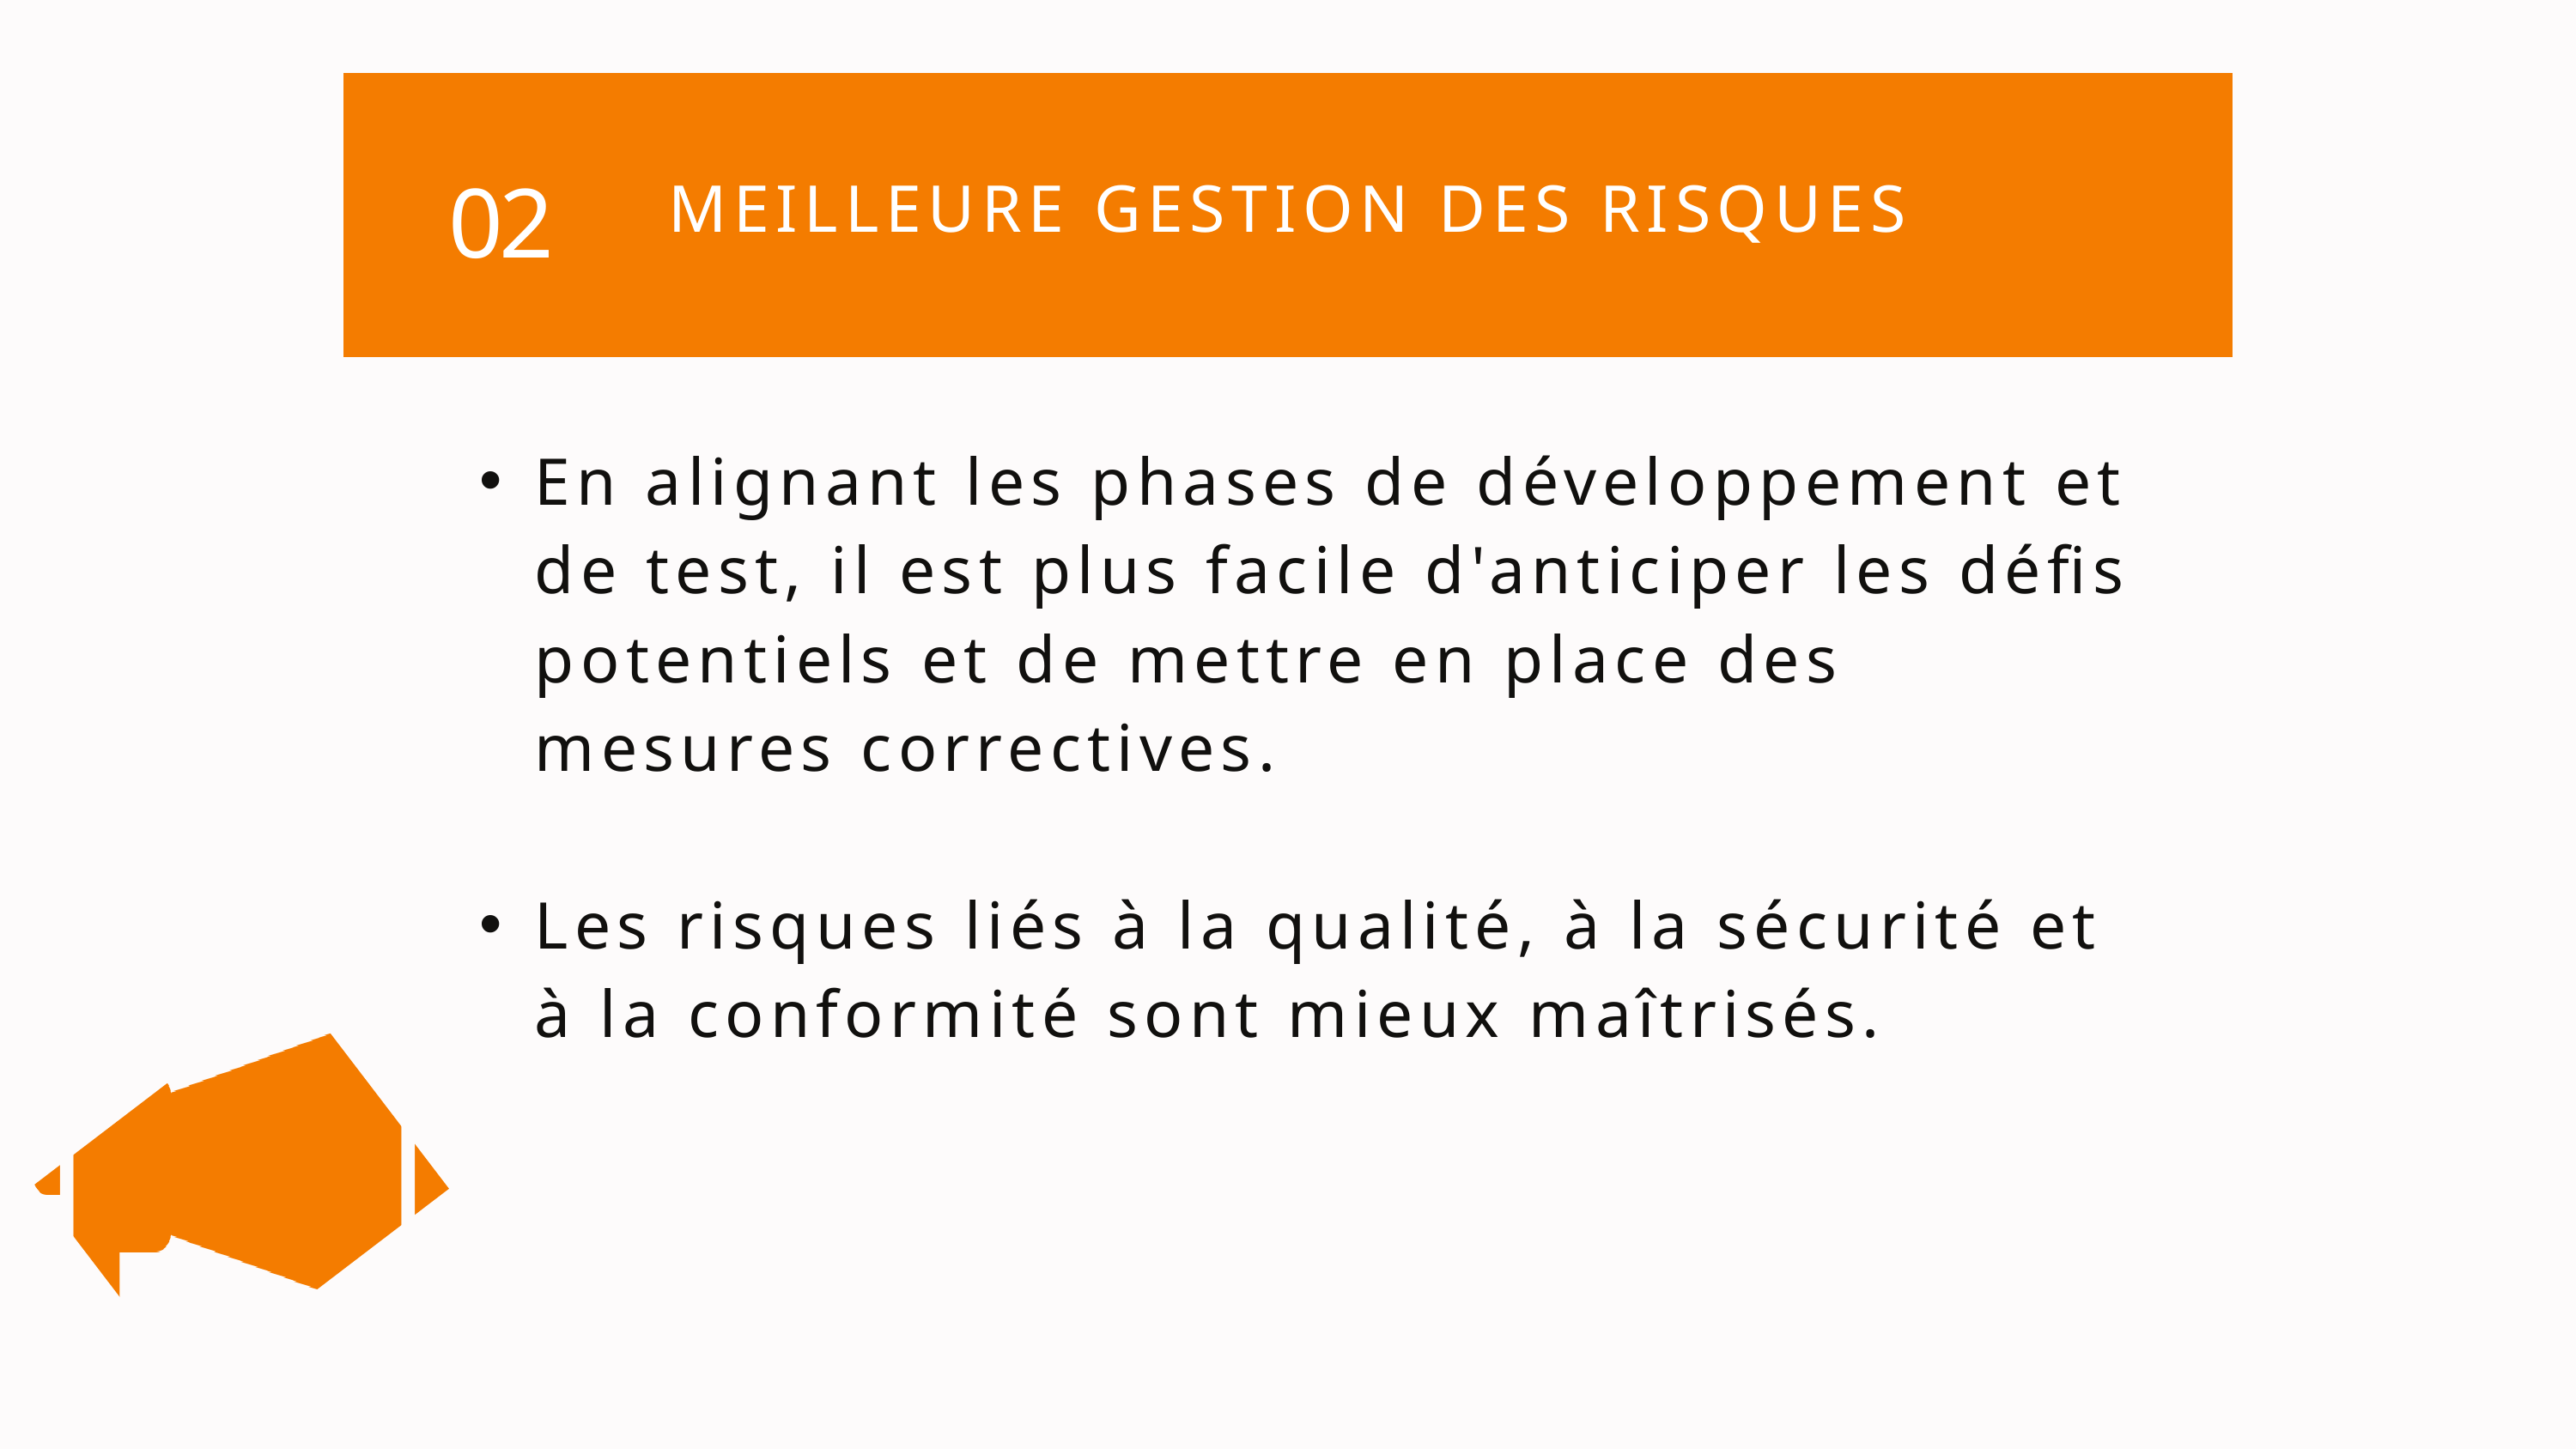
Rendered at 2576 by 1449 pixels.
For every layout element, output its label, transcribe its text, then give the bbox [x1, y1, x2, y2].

text_box En alignant les phases de développement et de test, il est plus facile d'anticiper les défis potentiels et de mettre en place des mesures correctives. Les risques liés à la qualité, à la sécurité et à la conformité sont mieux maîtrisés. [425, 428, 2151, 1140]
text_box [343, 73, 2233, 358]
text_box [33, 985, 449, 1388]
